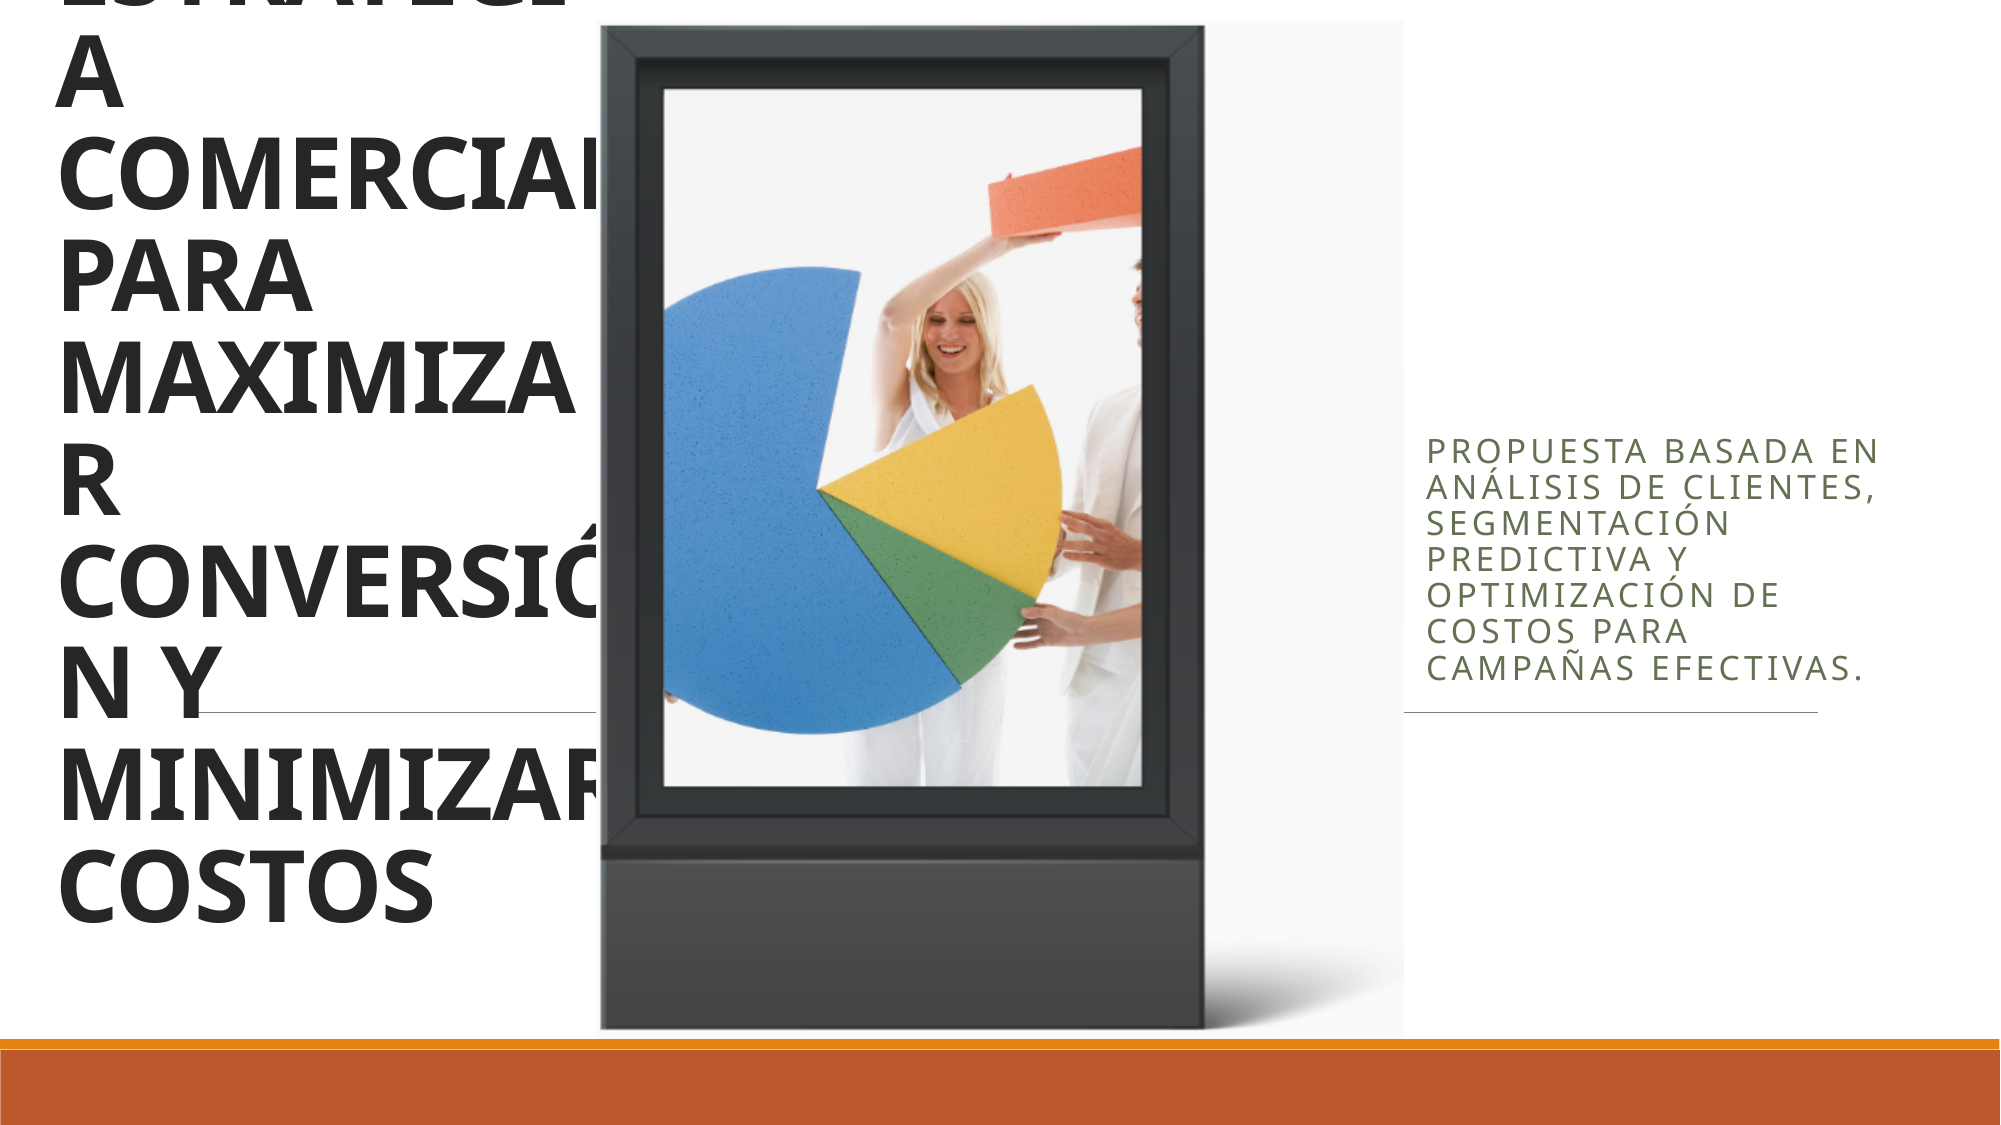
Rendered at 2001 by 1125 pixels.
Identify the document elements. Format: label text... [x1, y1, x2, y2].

subtitle Propuesta basada en análisis de clientes, segmentación predictiva y optimización de costos para campañas efectivas. [1414, 426, 1927, 699]
title Estrategia Comercial para Maximizar Conversión y Minimizar Costos [40, 174, 592, 951]
picture [595, 19, 1405, 1039]
